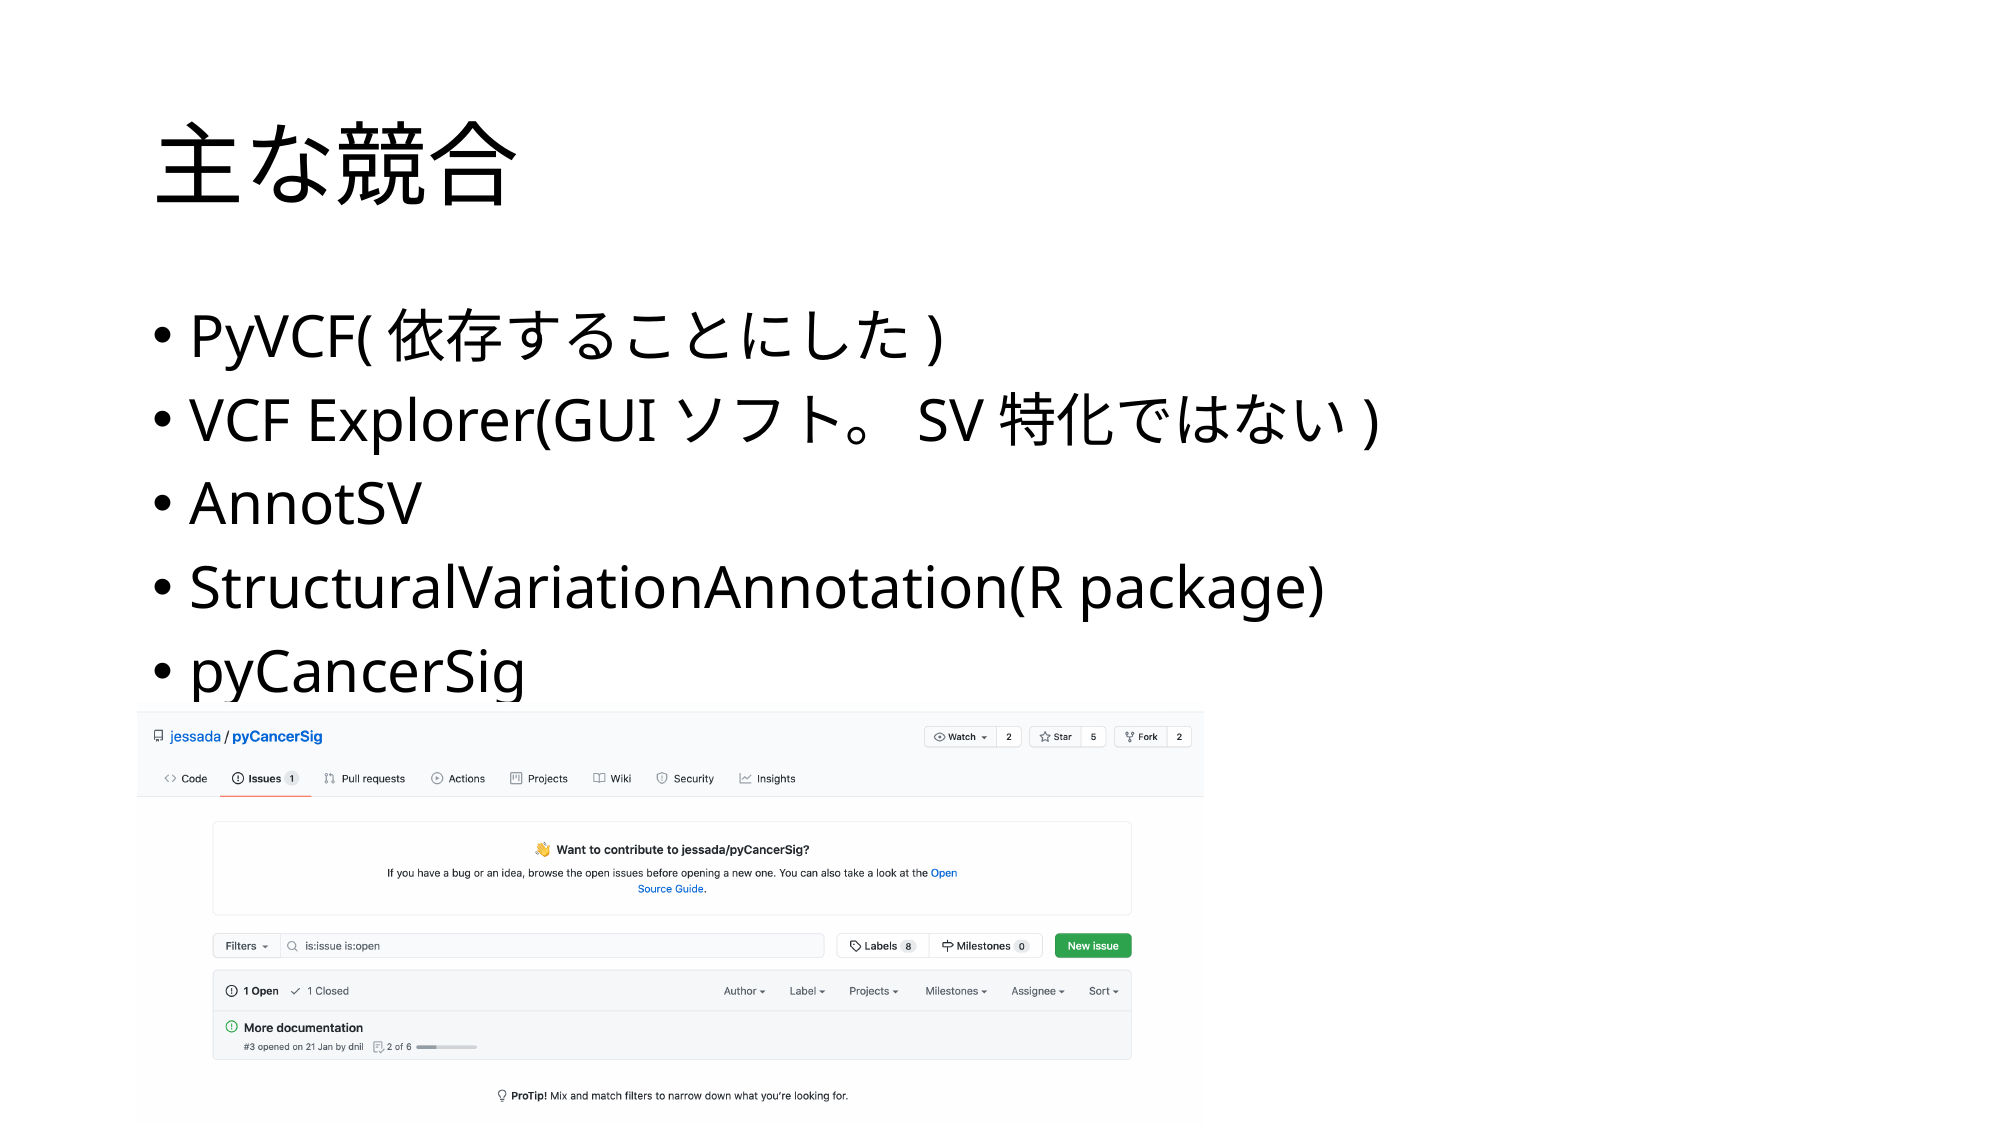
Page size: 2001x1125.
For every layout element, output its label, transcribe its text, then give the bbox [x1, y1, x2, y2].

list PyVCF(依存することにした) VCF Explorer(GUIソフト。SV特化ではない) AnnotSV StructuralVariationAnnotation(R package) pyCancerSig [137, 299, 1863, 1014]
title 主な競合 [137, 59, 1863, 278]
picture [137, 702, 1204, 1125]
